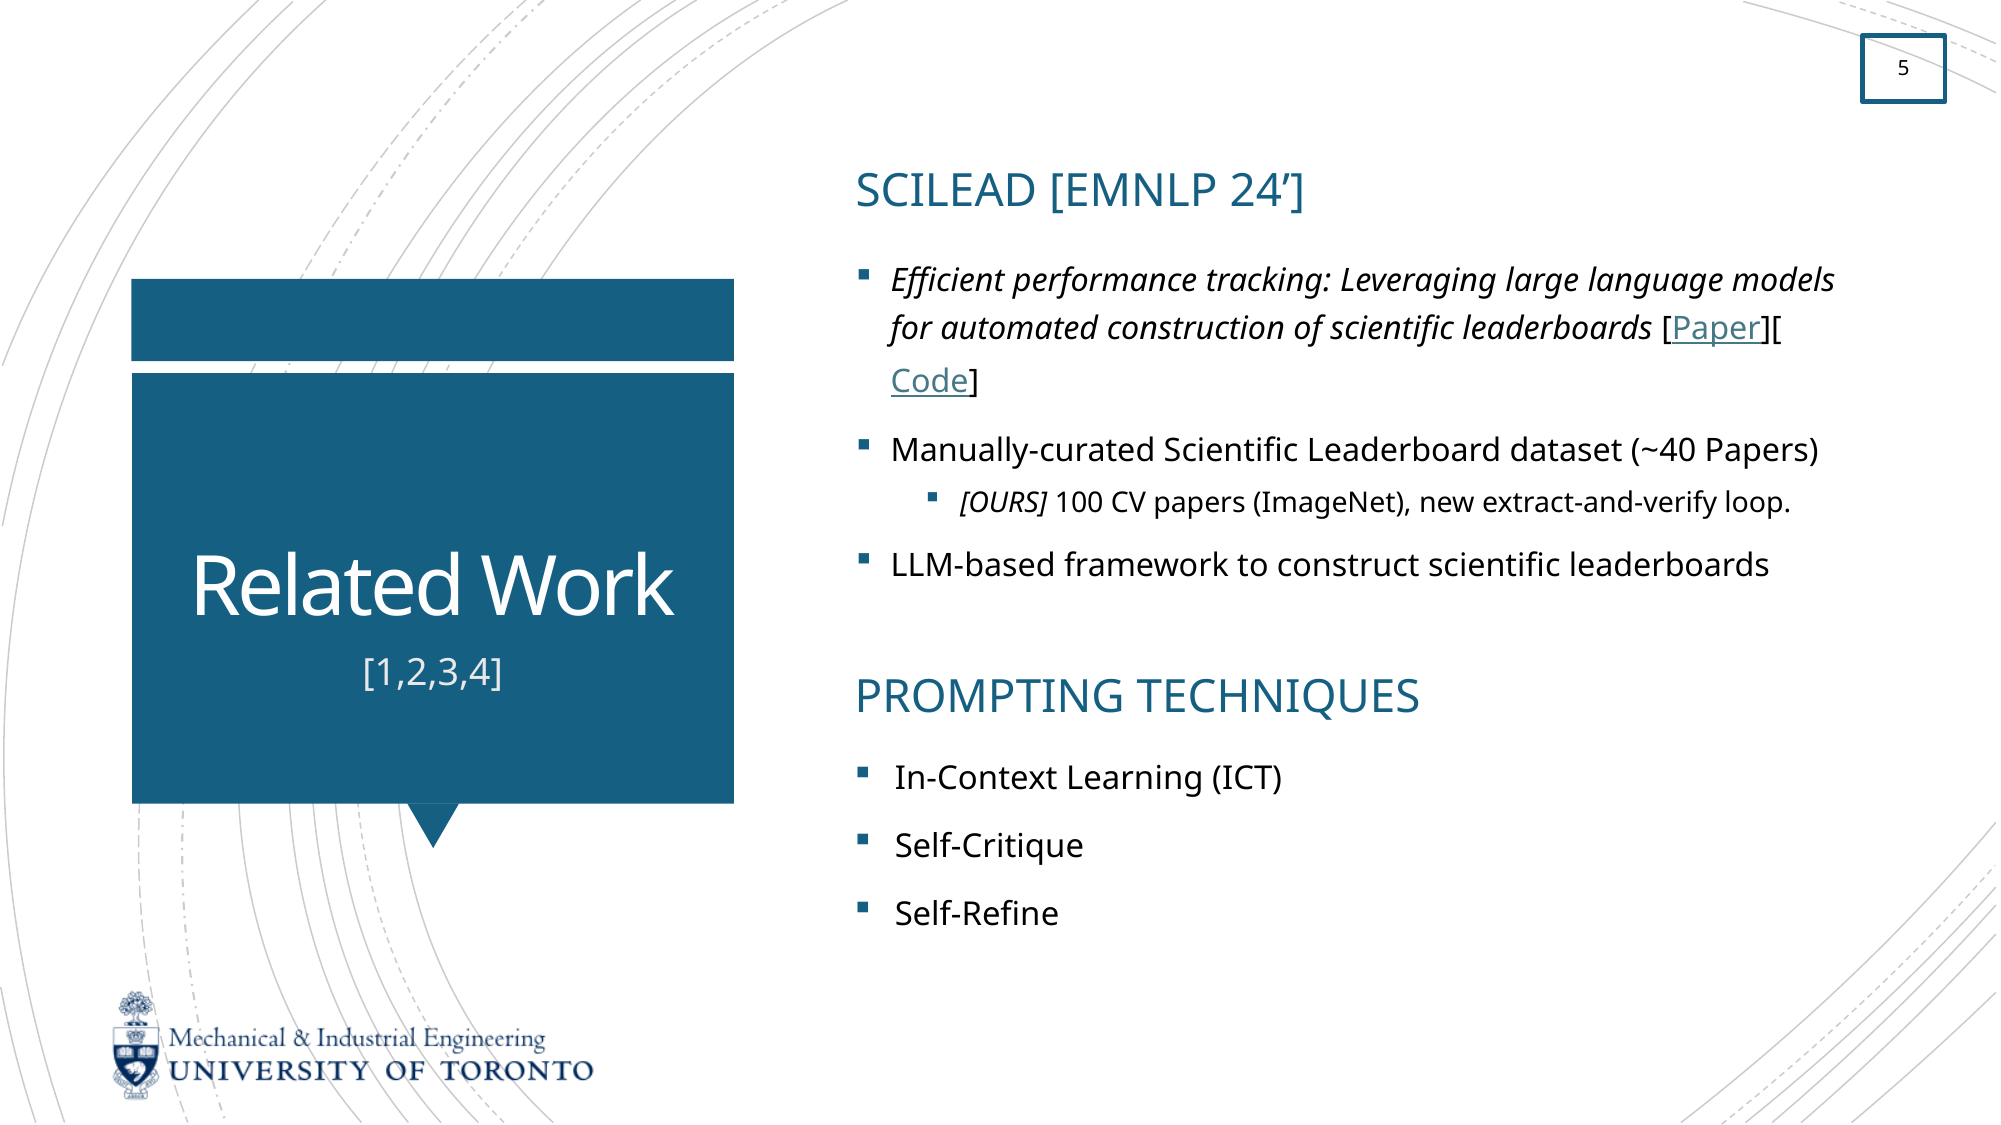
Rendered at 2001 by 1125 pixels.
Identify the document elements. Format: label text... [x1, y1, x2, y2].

title Related Work [145, 387, 721, 792]
list Prompting techniques [839, 638, 1868, 741]
list SCILEAD [EMNLP 24’] [840, 131, 1869, 244]
picture [104, 988, 601, 1103]
list Efficient performance tracking: Leveraging large language models for automated construction of scientific leaderboards [Paper][Code] Manually-curated Scientific Leaderboard dataset (~40 Papers) [OURS] 100 CV papers (ImageNet), new extract-and-verify loop. LLM-based framework to construct scientific leaderboards [840, 244, 1869, 648]
list In-Context Learning (ICT) Self-Critique Self-Refine [839, 741, 1868, 942]
text_box [1,2,3,4] [347, 640, 519, 701]
